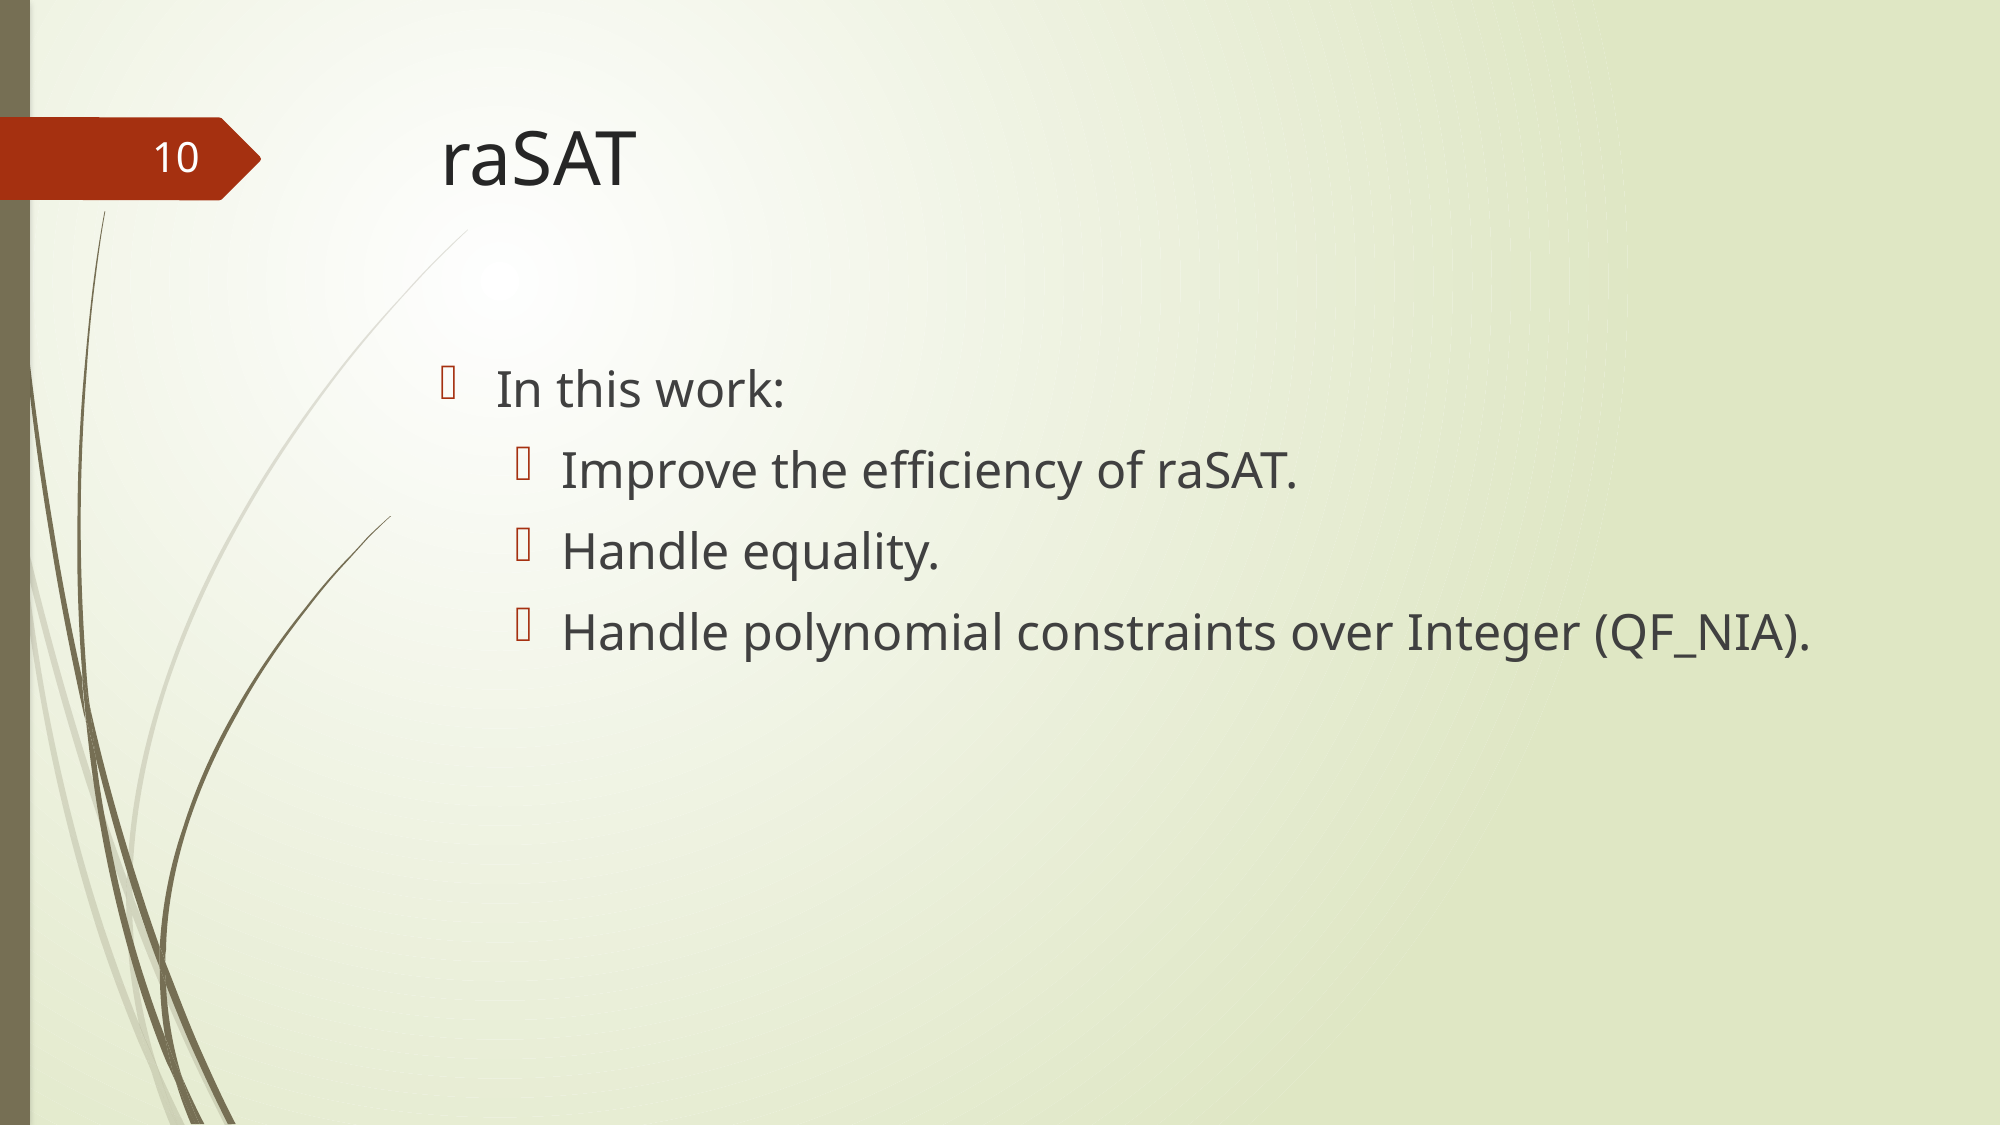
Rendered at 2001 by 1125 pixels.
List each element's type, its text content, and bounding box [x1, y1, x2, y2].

slide_number 10 [87, 129, 216, 190]
title raSAT [425, 102, 1888, 313]
list In this work: Improve the efficiency of raSAT. Handle equality. Handle polynomial constraints over Integer (QF_NIA). [424, 350, 1888, 970]
